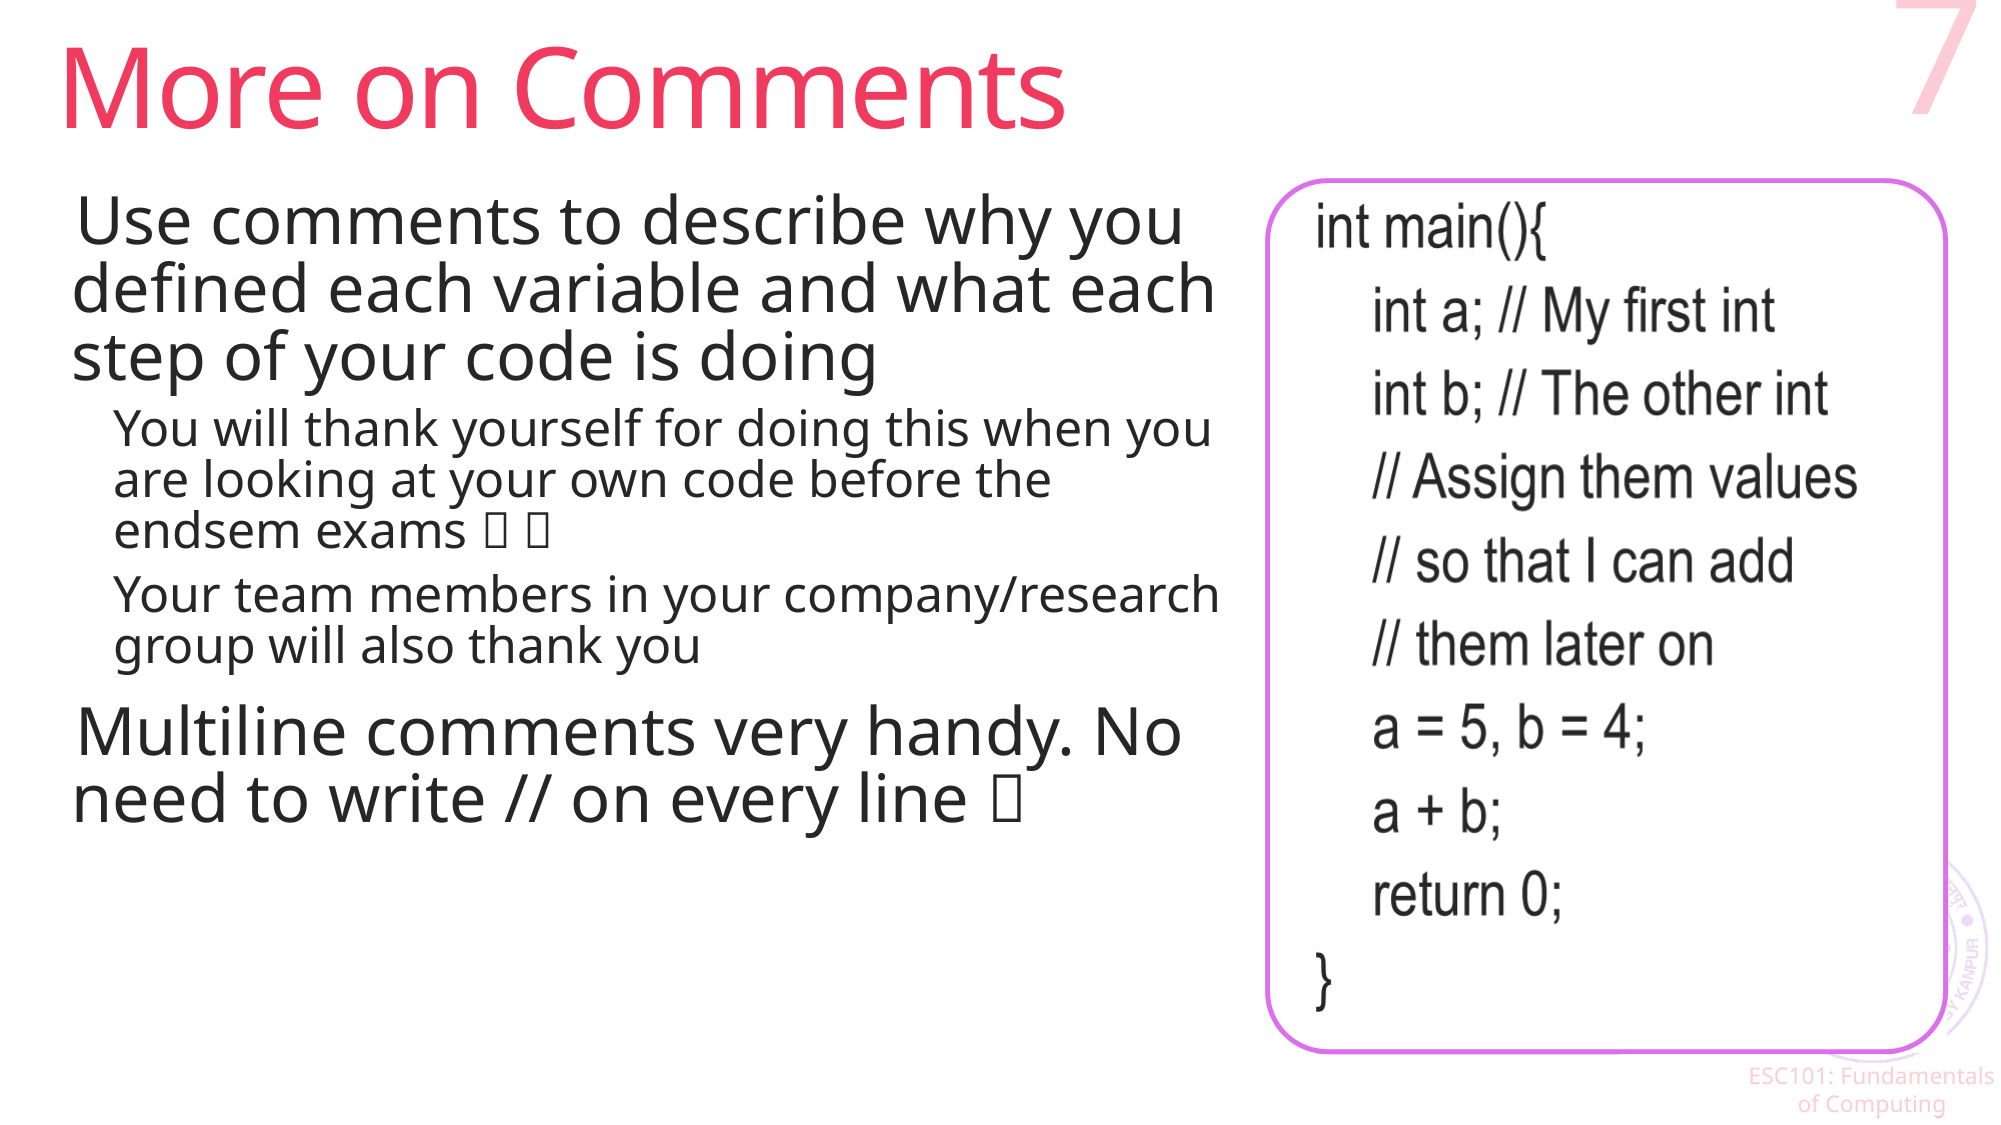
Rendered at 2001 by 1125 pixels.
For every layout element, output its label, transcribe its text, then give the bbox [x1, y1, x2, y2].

title More on Comments [41, 5, 1945, 183]
list Use comments to describe why you defined each variable and what each step of your code is doing You will thank yourself for doing this when you are looking at your own code before the endsem exams   Your team members in your company/research group will also thank you Multiline comments very handy. No need to write // on every line  [41, 182, 1244, 1052]
picture [1265, 166, 1948, 1054]
slide_number 7 [1520, 6, 2000, 183]
